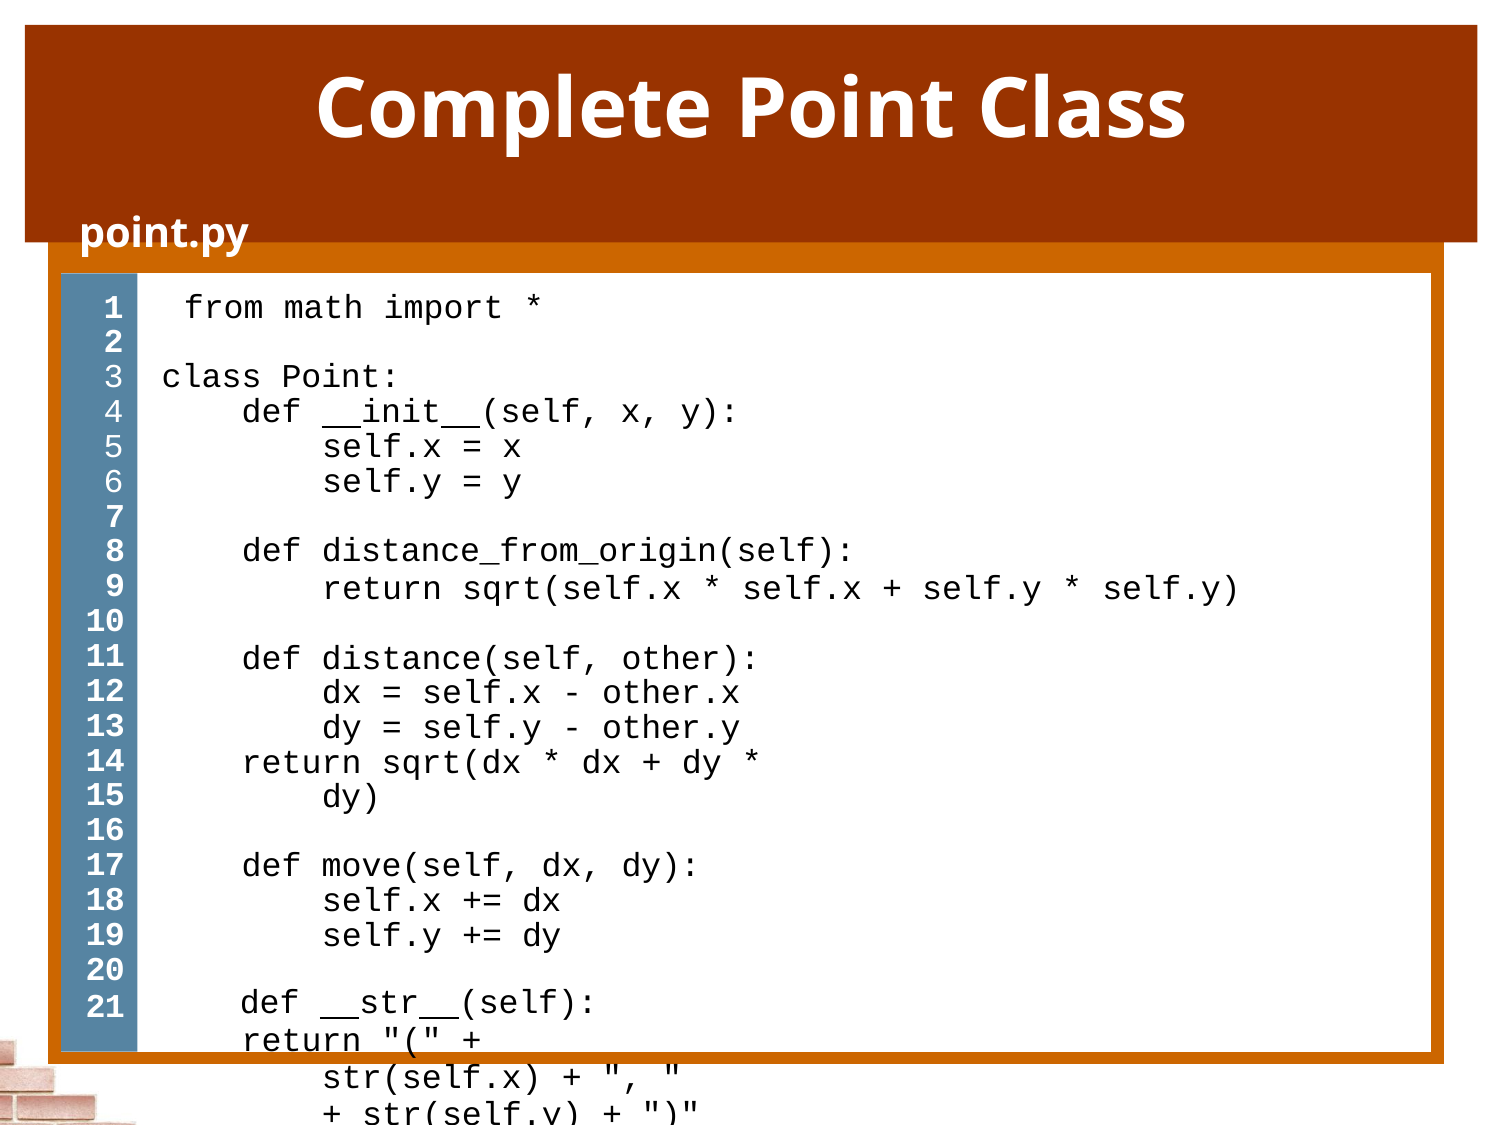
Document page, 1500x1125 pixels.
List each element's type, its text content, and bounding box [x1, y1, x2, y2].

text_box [0, 193, 1444, 1125]
title Complete Point Class [24, 24, 1478, 243]
